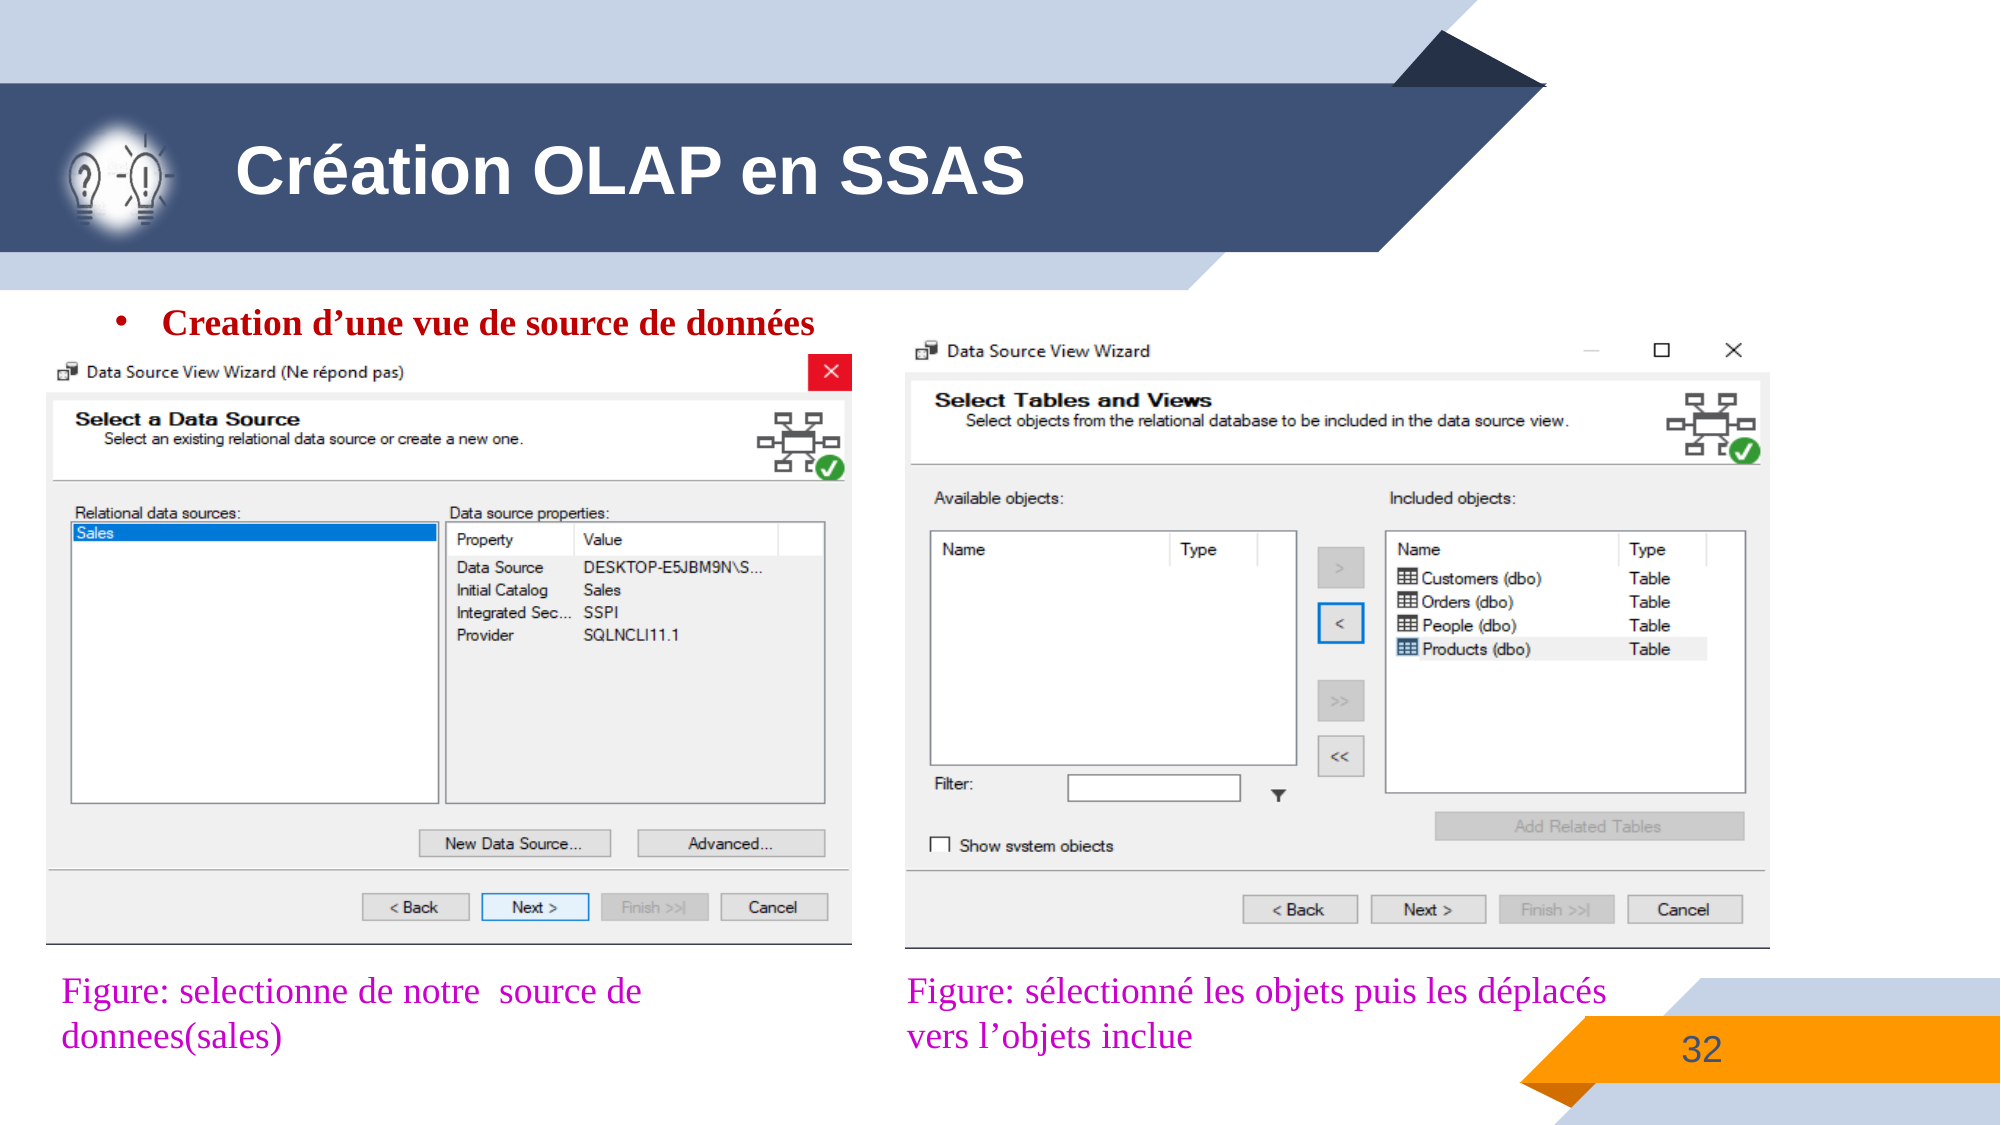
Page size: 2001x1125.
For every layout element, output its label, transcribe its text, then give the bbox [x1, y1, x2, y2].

picture [905, 335, 1770, 949]
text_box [0, 0, 1548, 291]
text_box Creation d’une vue de source de données [99, 302, 906, 350]
slide_number 32 [1675, 1026, 1730, 1125]
text_box Figure: selectionne de notre source de donnees(sales) [46, 958, 852, 1064]
picture [49, 105, 188, 253]
text_box Figure: sélectionné les objets puis les déplacés vers l’objets inclue [892, 958, 1635, 1064]
picture [46, 354, 853, 946]
